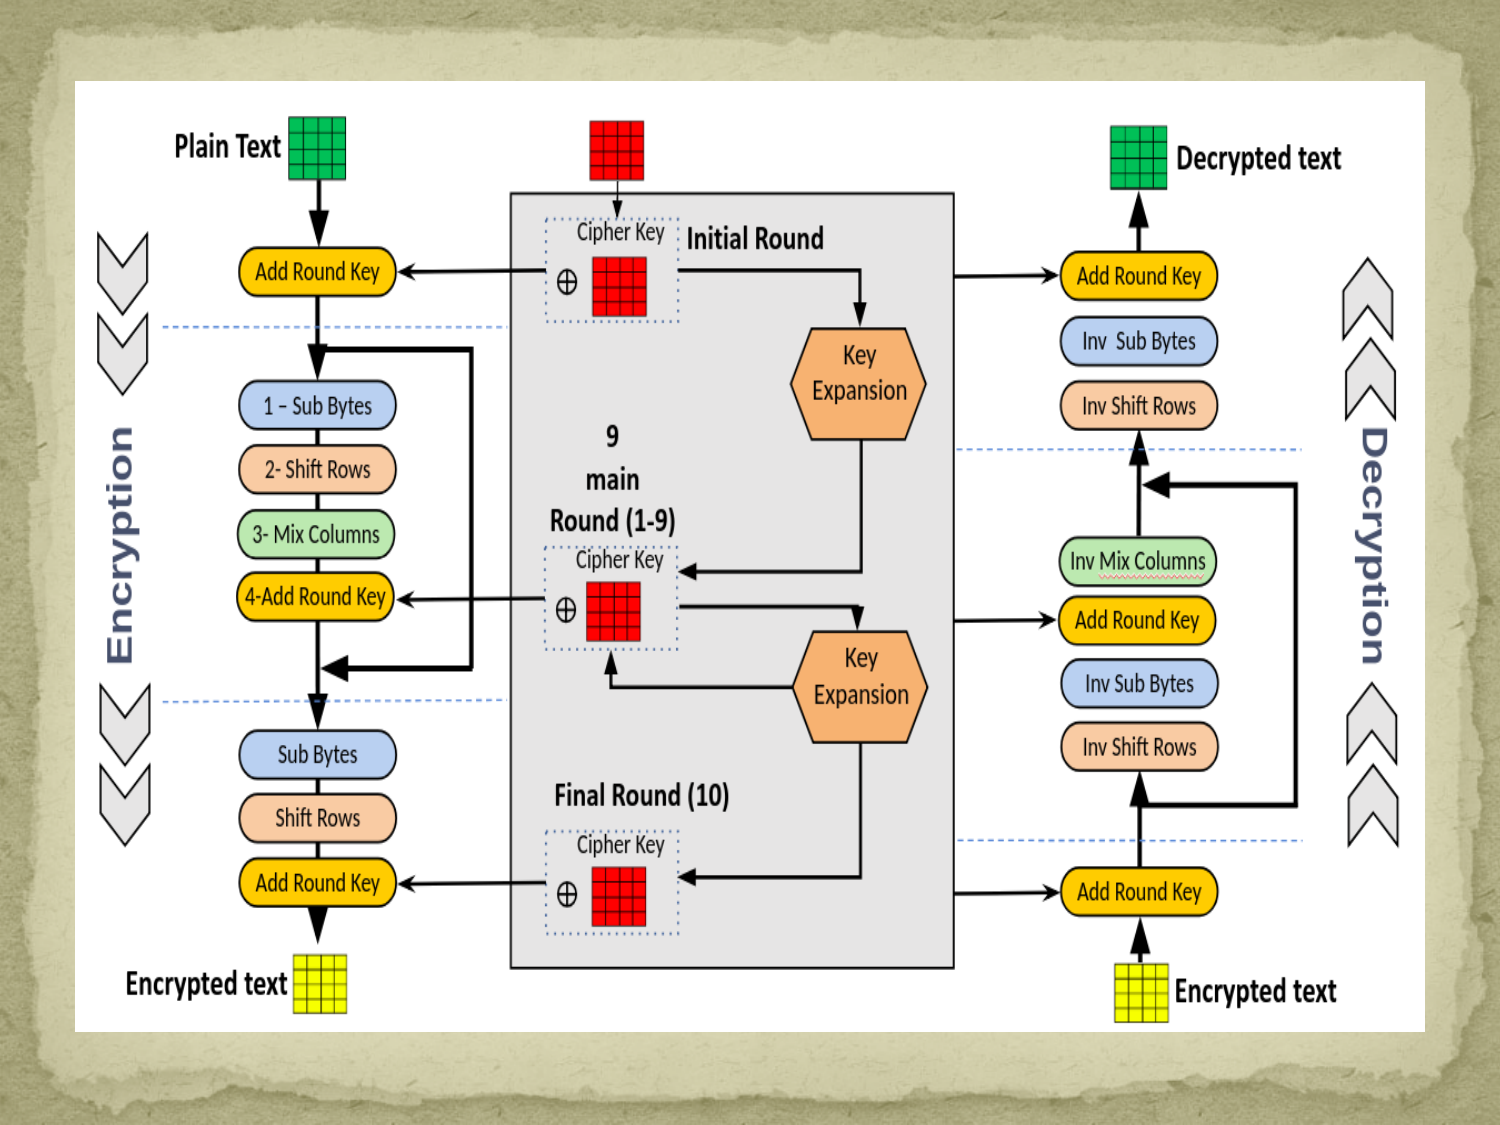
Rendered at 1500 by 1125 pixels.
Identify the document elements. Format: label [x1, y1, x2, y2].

list [78, 85, 1423, 1029]
